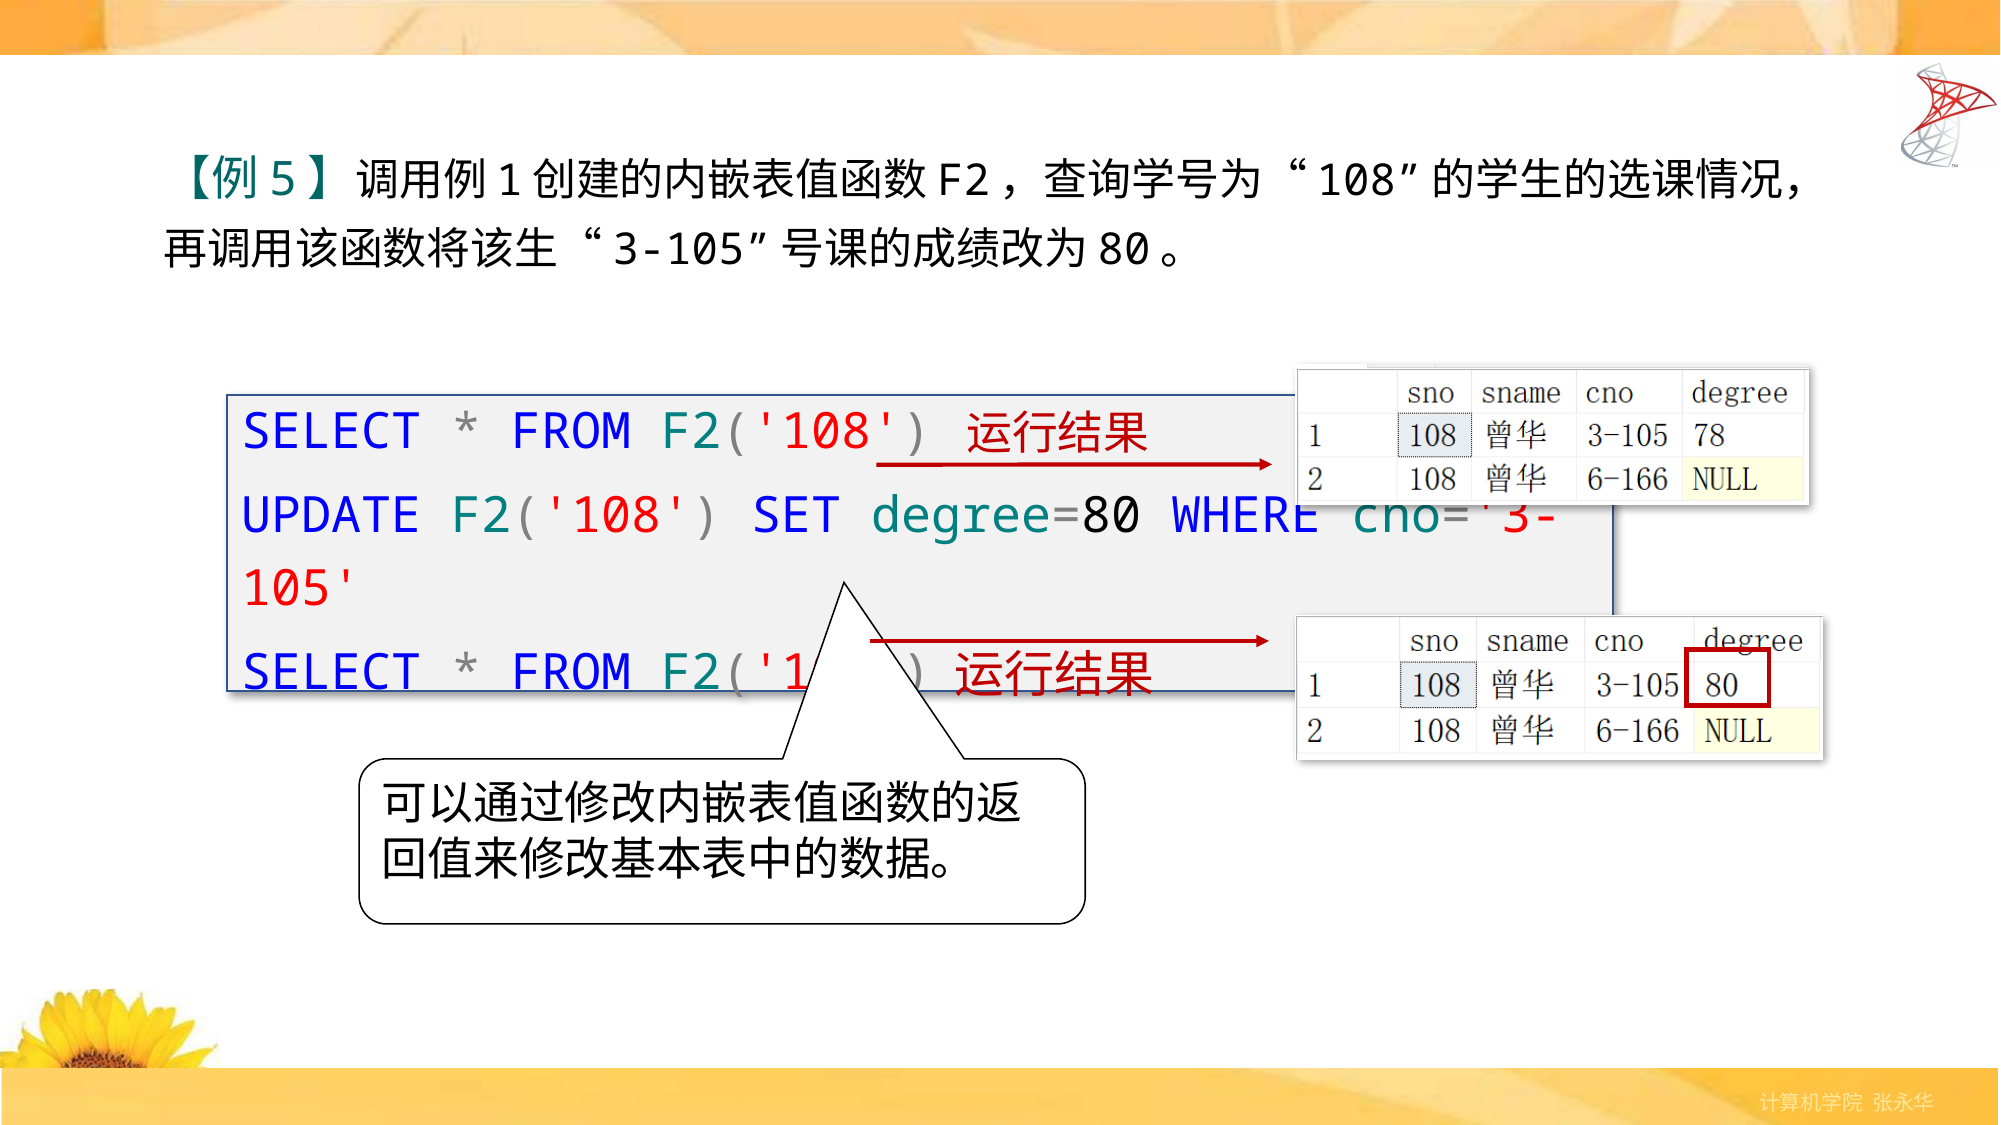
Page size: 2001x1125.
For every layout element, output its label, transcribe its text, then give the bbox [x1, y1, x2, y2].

picture [1901, 62, 1997, 169]
text_box 可以通过修改内嵌表值函数的返回值来修改基本表中的数据。 [359, 582, 1086, 924]
text_box SELECT * FROM F2('108') UPDATE F2('108') SET degree=80 WHERE cno='3-105' SELECT * FROM F2('108') [226, 394, 1614, 692]
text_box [870, 615, 1823, 760]
list 【例5】调用例1创建的内嵌表值函数F2，查询学号为“108”的学生的选课情况，再调用该函数将该生“3-105”号课的成绩改为80。 [76, 122, 1802, 282]
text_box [876, 364, 1809, 506]
picture [0, 989, 1998, 1125]
picture [0, 0, 2001, 55]
